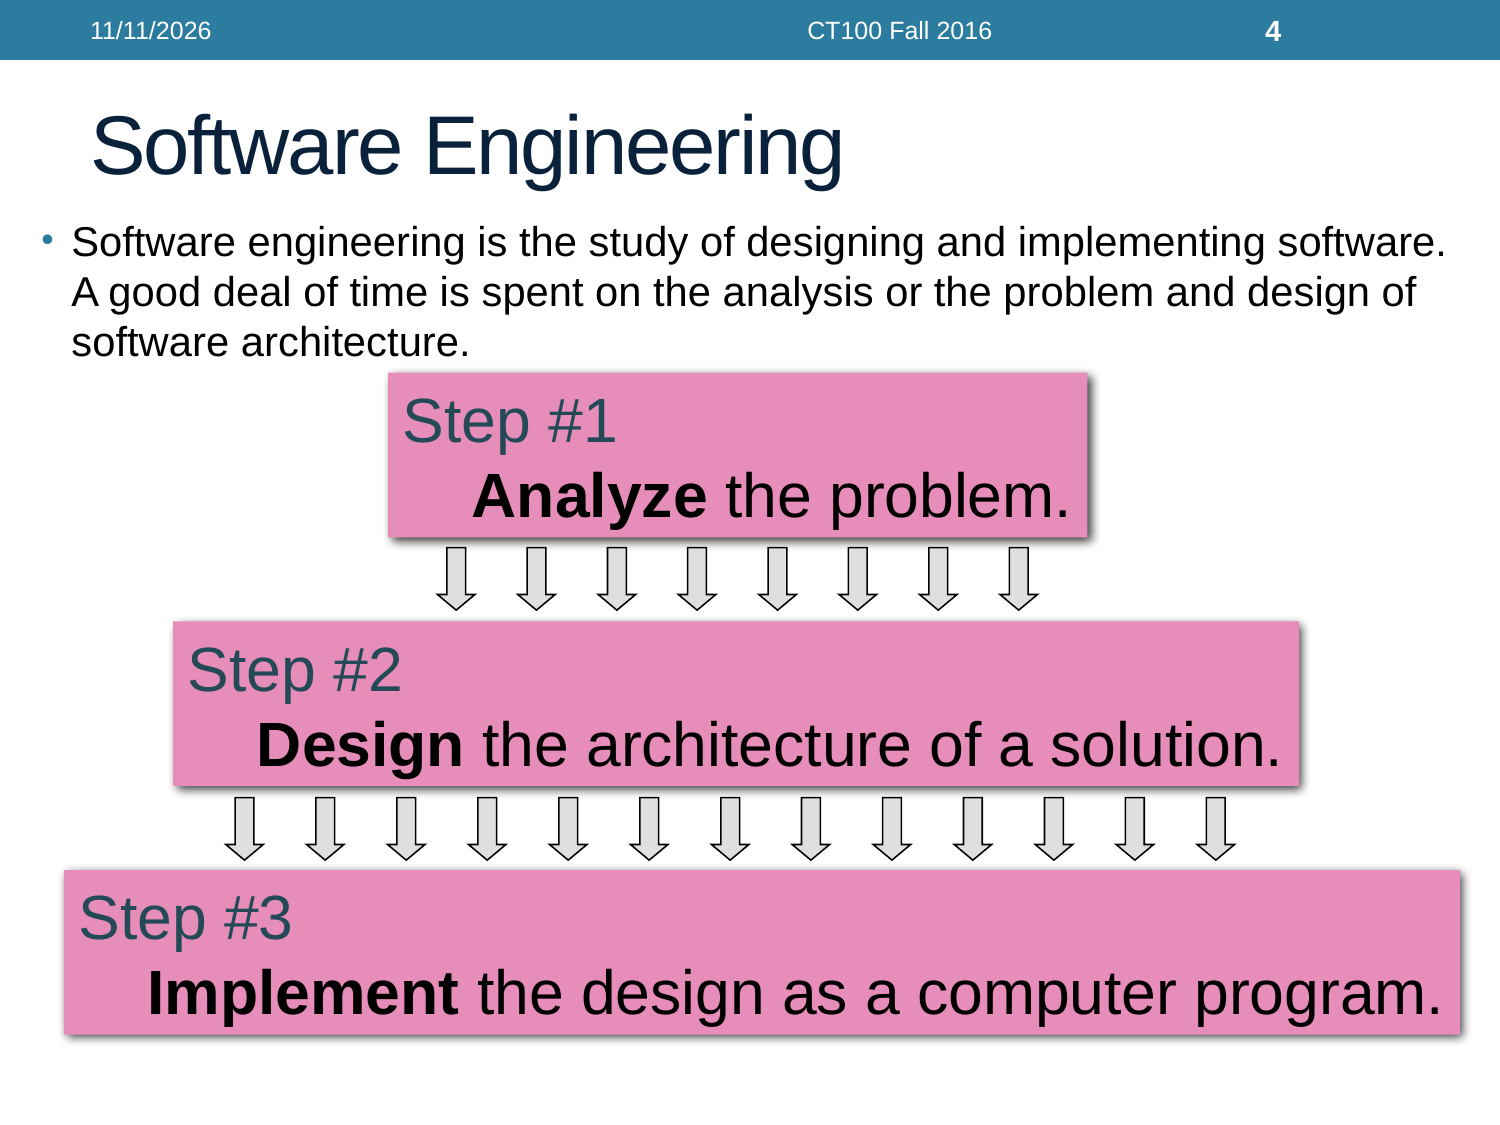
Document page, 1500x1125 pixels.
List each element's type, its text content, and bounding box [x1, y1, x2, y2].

footer CT100 Fall 2016 [562, 3, 1238, 57]
slide_number 4 [1250, 3, 1425, 57]
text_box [62, 372, 1462, 1036]
list Software engineering is the study of designing and implementing software. A good deal of time is spent on the analysis or the problem and design of software architecture. [26, 207, 1491, 405]
title Software Engineering [75, 60, 1425, 207]
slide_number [75, 3, 550, 57]
